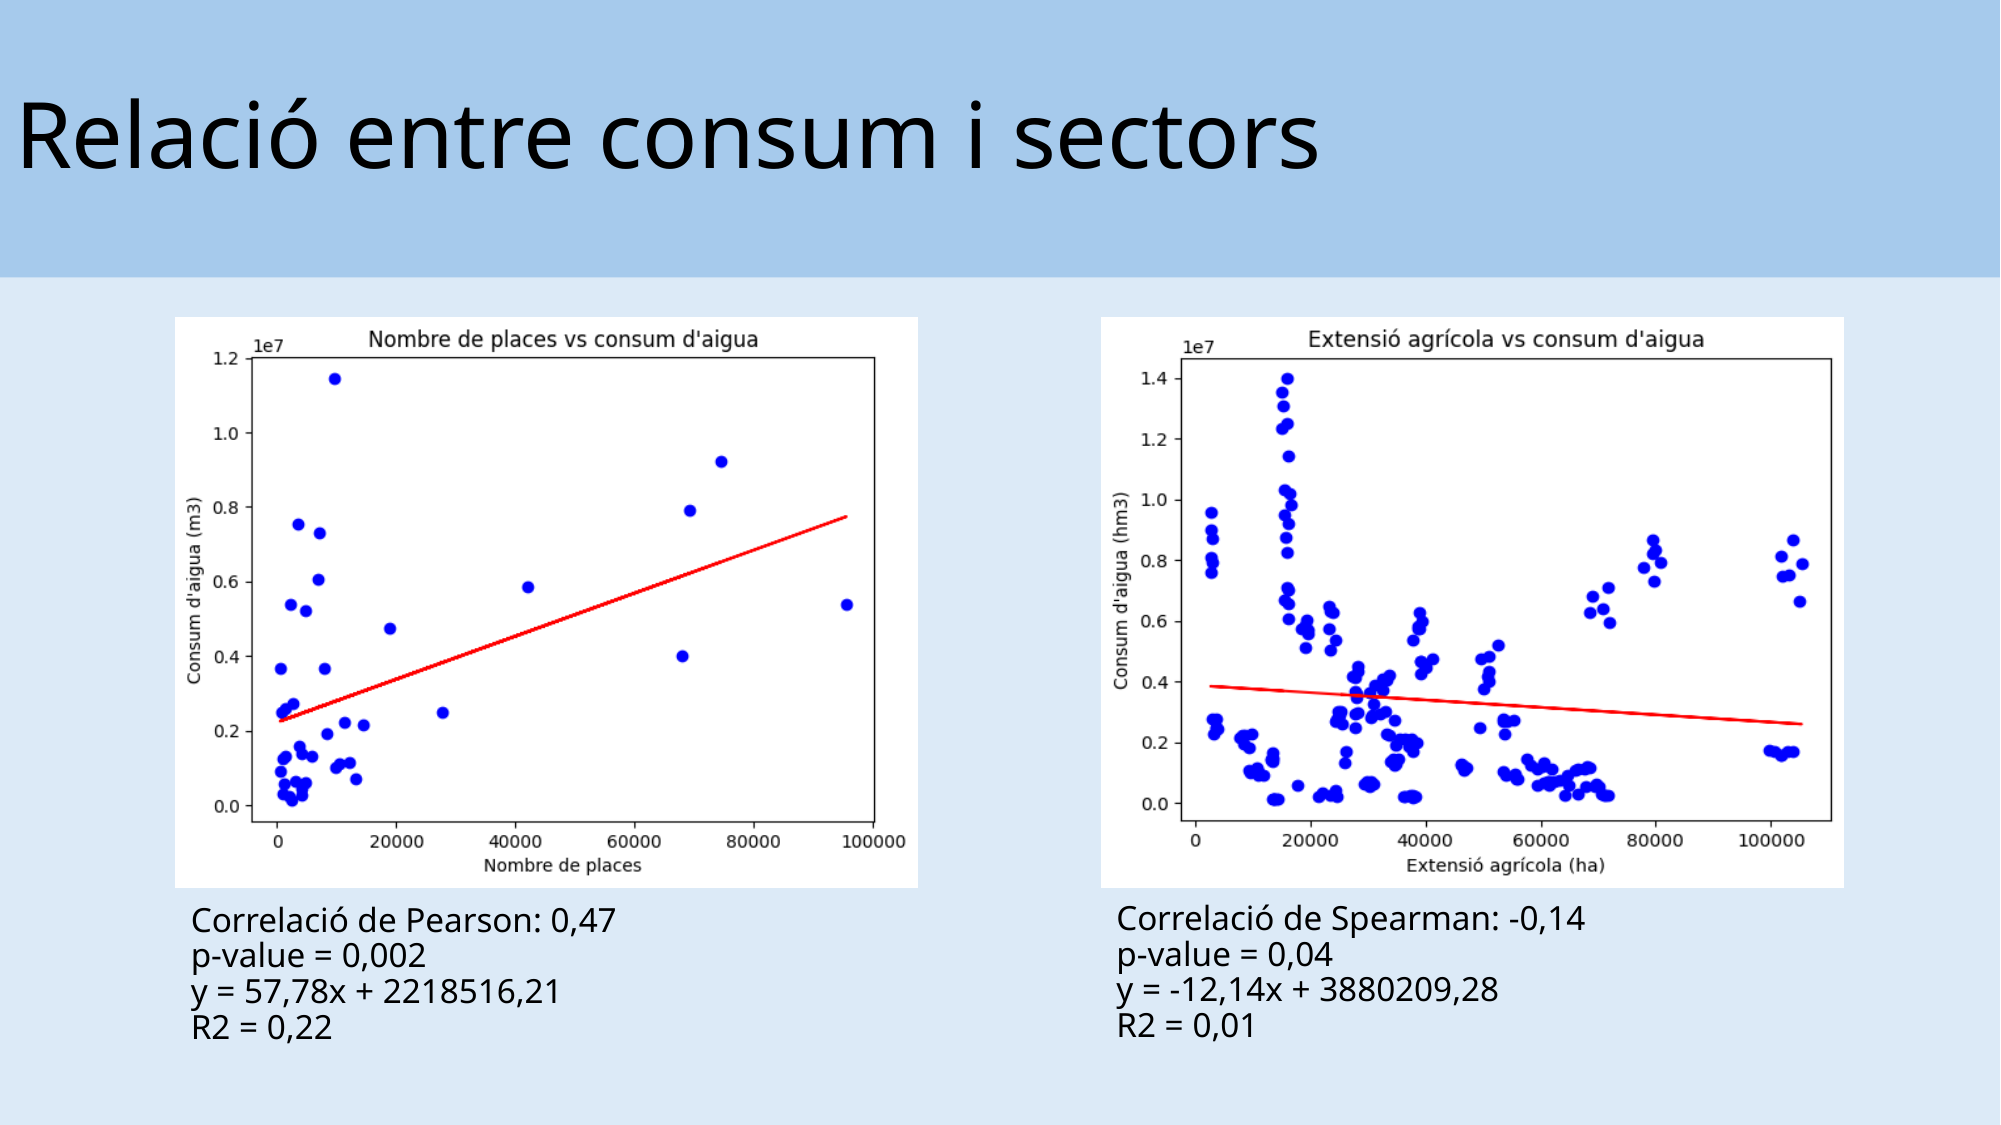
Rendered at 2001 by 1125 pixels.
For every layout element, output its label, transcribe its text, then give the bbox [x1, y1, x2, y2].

title Relació entre consum i sectors [0, 0, 2000, 278]
text_box Correlació de Pearson: 0,47 p-value = 0,002 y = 57,78x + 2218516,21 R2 = 0,22 [175, 888, 918, 1084]
picture [175, 316, 919, 888]
picture [1100, 316, 1845, 888]
text_box Correlació de Spearman: -0,14 p-value = 0,04 y = -12,14x + 3880209,28 R2 = 0,01 [1101, 888, 1831, 1082]
